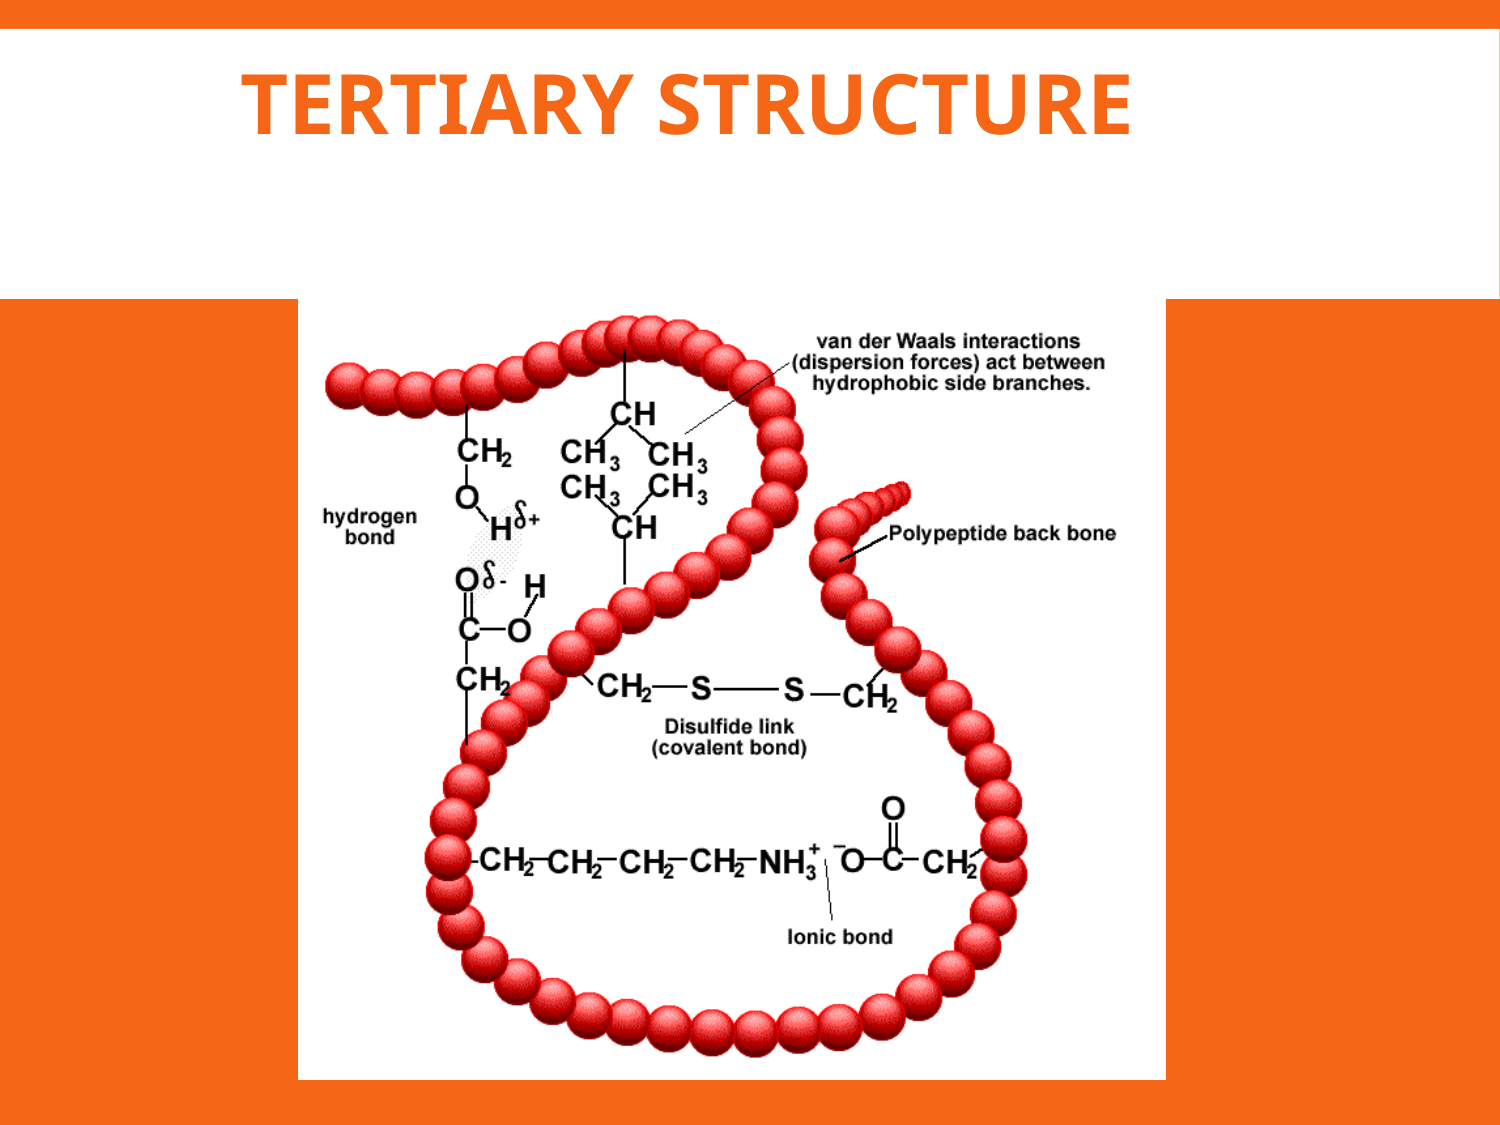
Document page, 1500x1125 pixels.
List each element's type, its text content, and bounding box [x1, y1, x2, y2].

title TERTIARY STRUCTURE [75, 45, 1412, 173]
picture [298, 296, 1166, 1081]
